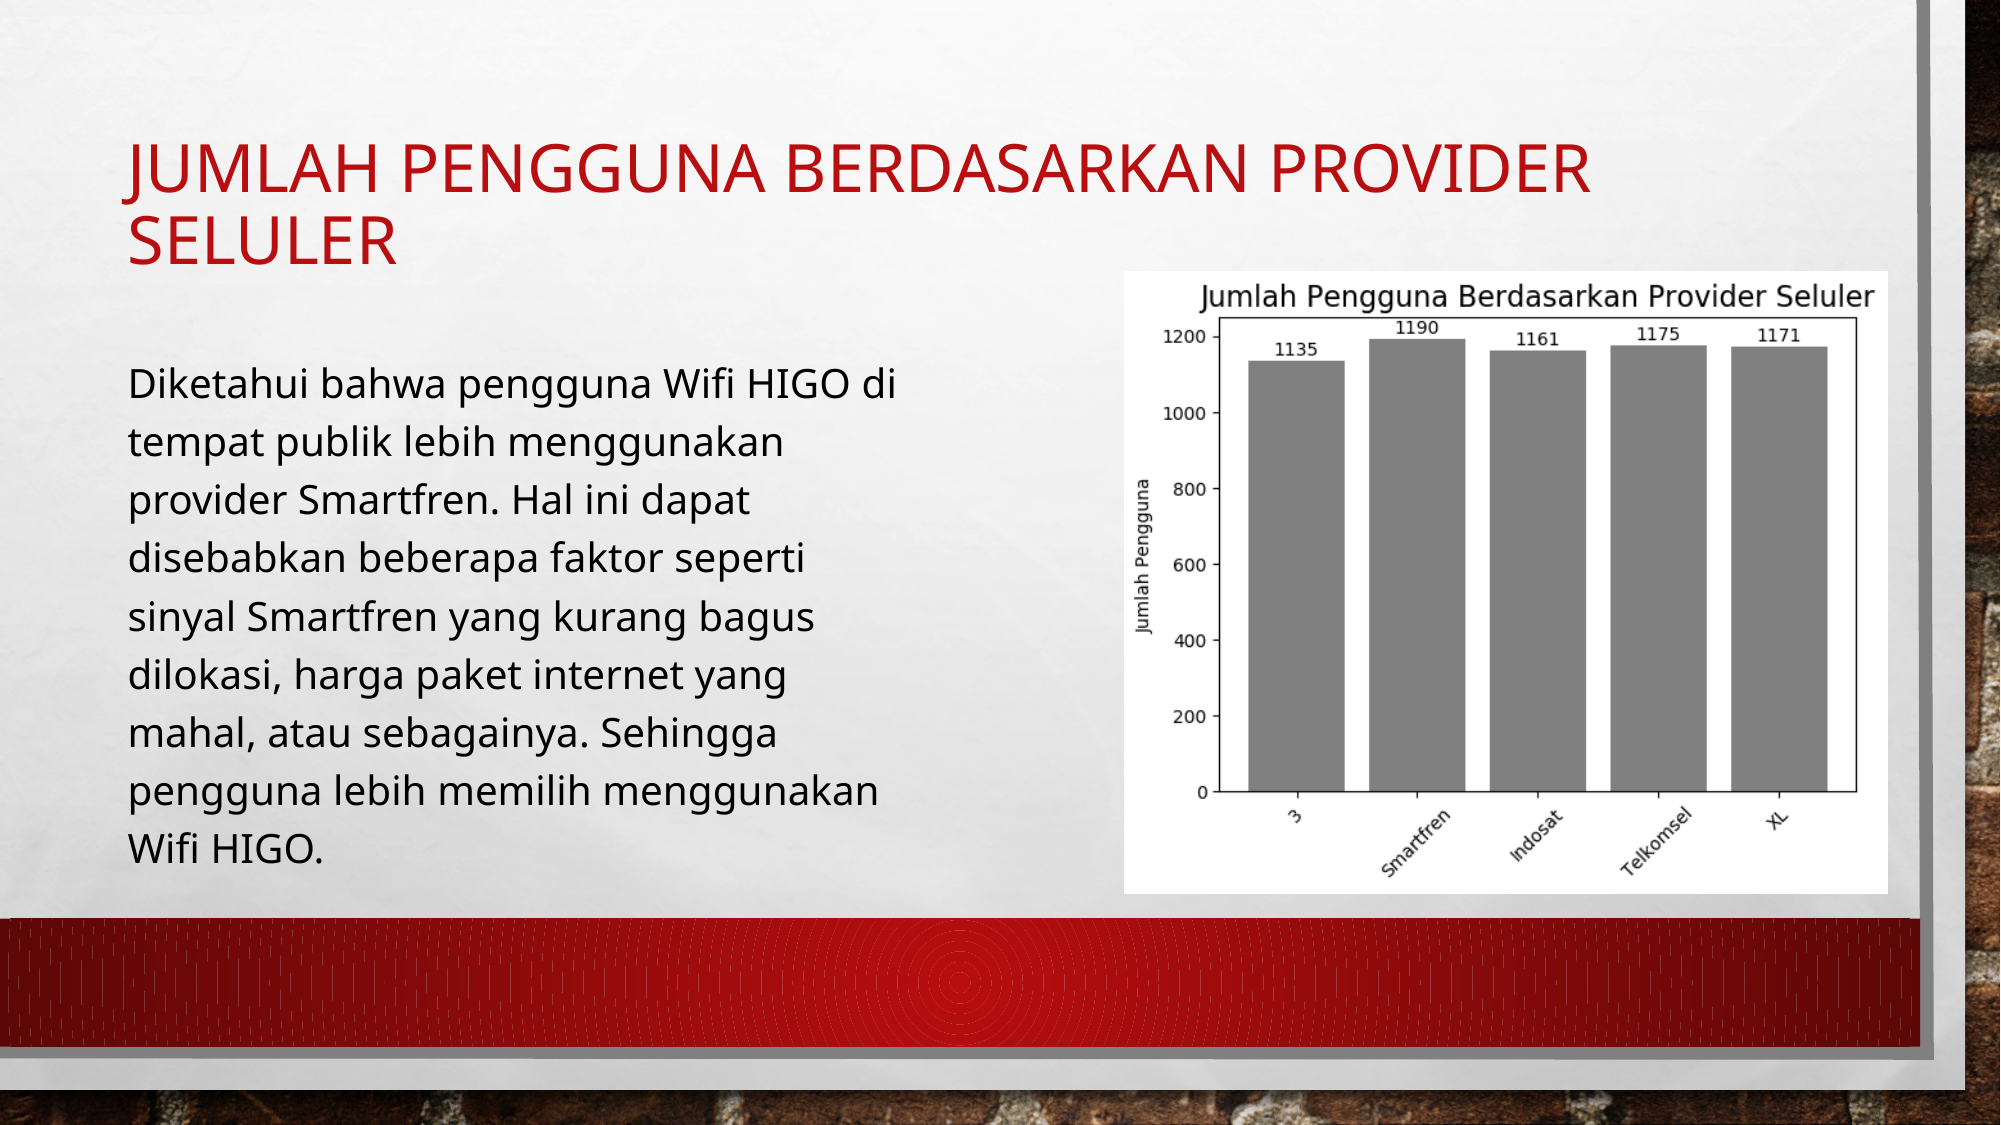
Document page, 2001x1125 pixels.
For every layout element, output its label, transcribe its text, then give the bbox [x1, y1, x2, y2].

picture [0, 0, 2000, 1125]
text_box Diketahui bahwa pengguna Wifi HIGO di tempat publik lebih menggunakan provider Smartfren. Hal ini dapat disebabkan beberapa faktor seperti sinyal Smartfren yang kurang bagus dilokasi, harga paket internet yang mahal, atau sebagainya. Sehingga pengguna lebih memilih menggunakan Wifi HIGO. [112, 338, 919, 882]
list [1124, 270, 1888, 894]
title Jumlah pengguna berdasarkan provider seluler [112, 112, 1818, 302]
